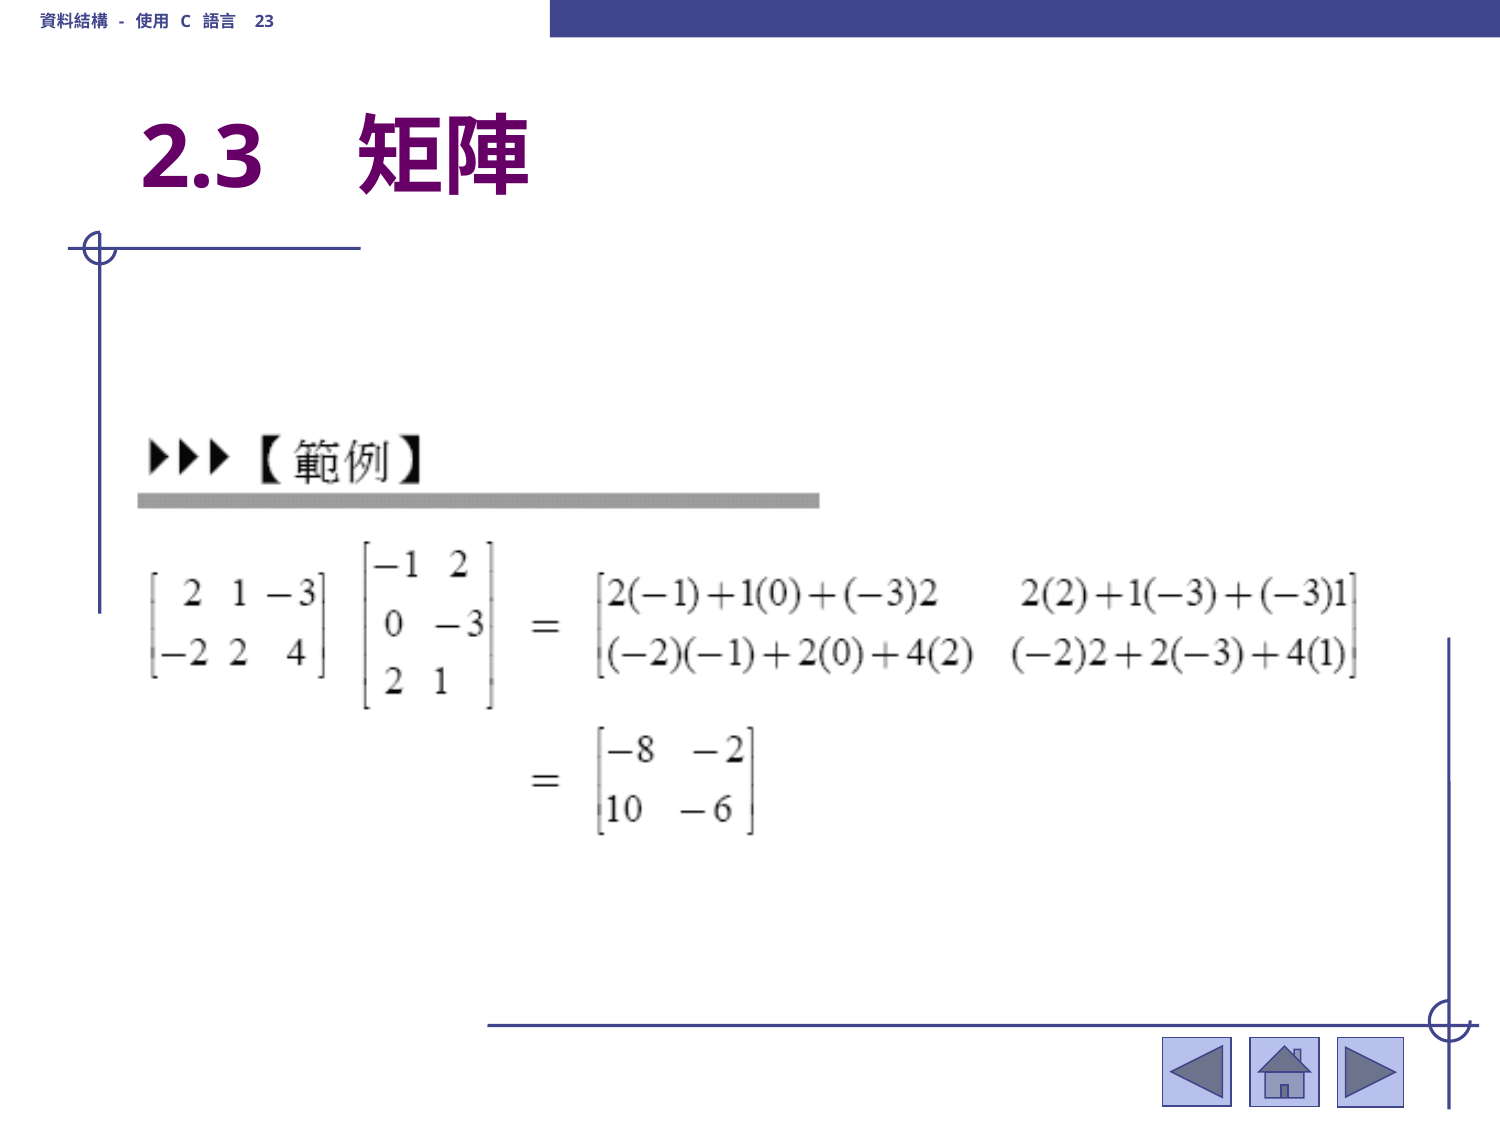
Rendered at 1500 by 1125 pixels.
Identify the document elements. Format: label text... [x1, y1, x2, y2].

slide_number 資料結構 - 使用 C 語言 23 [24, 0, 488, 50]
title 2.3 矩陣 [125, 87, 1400, 213]
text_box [124, 412, 1425, 862]
